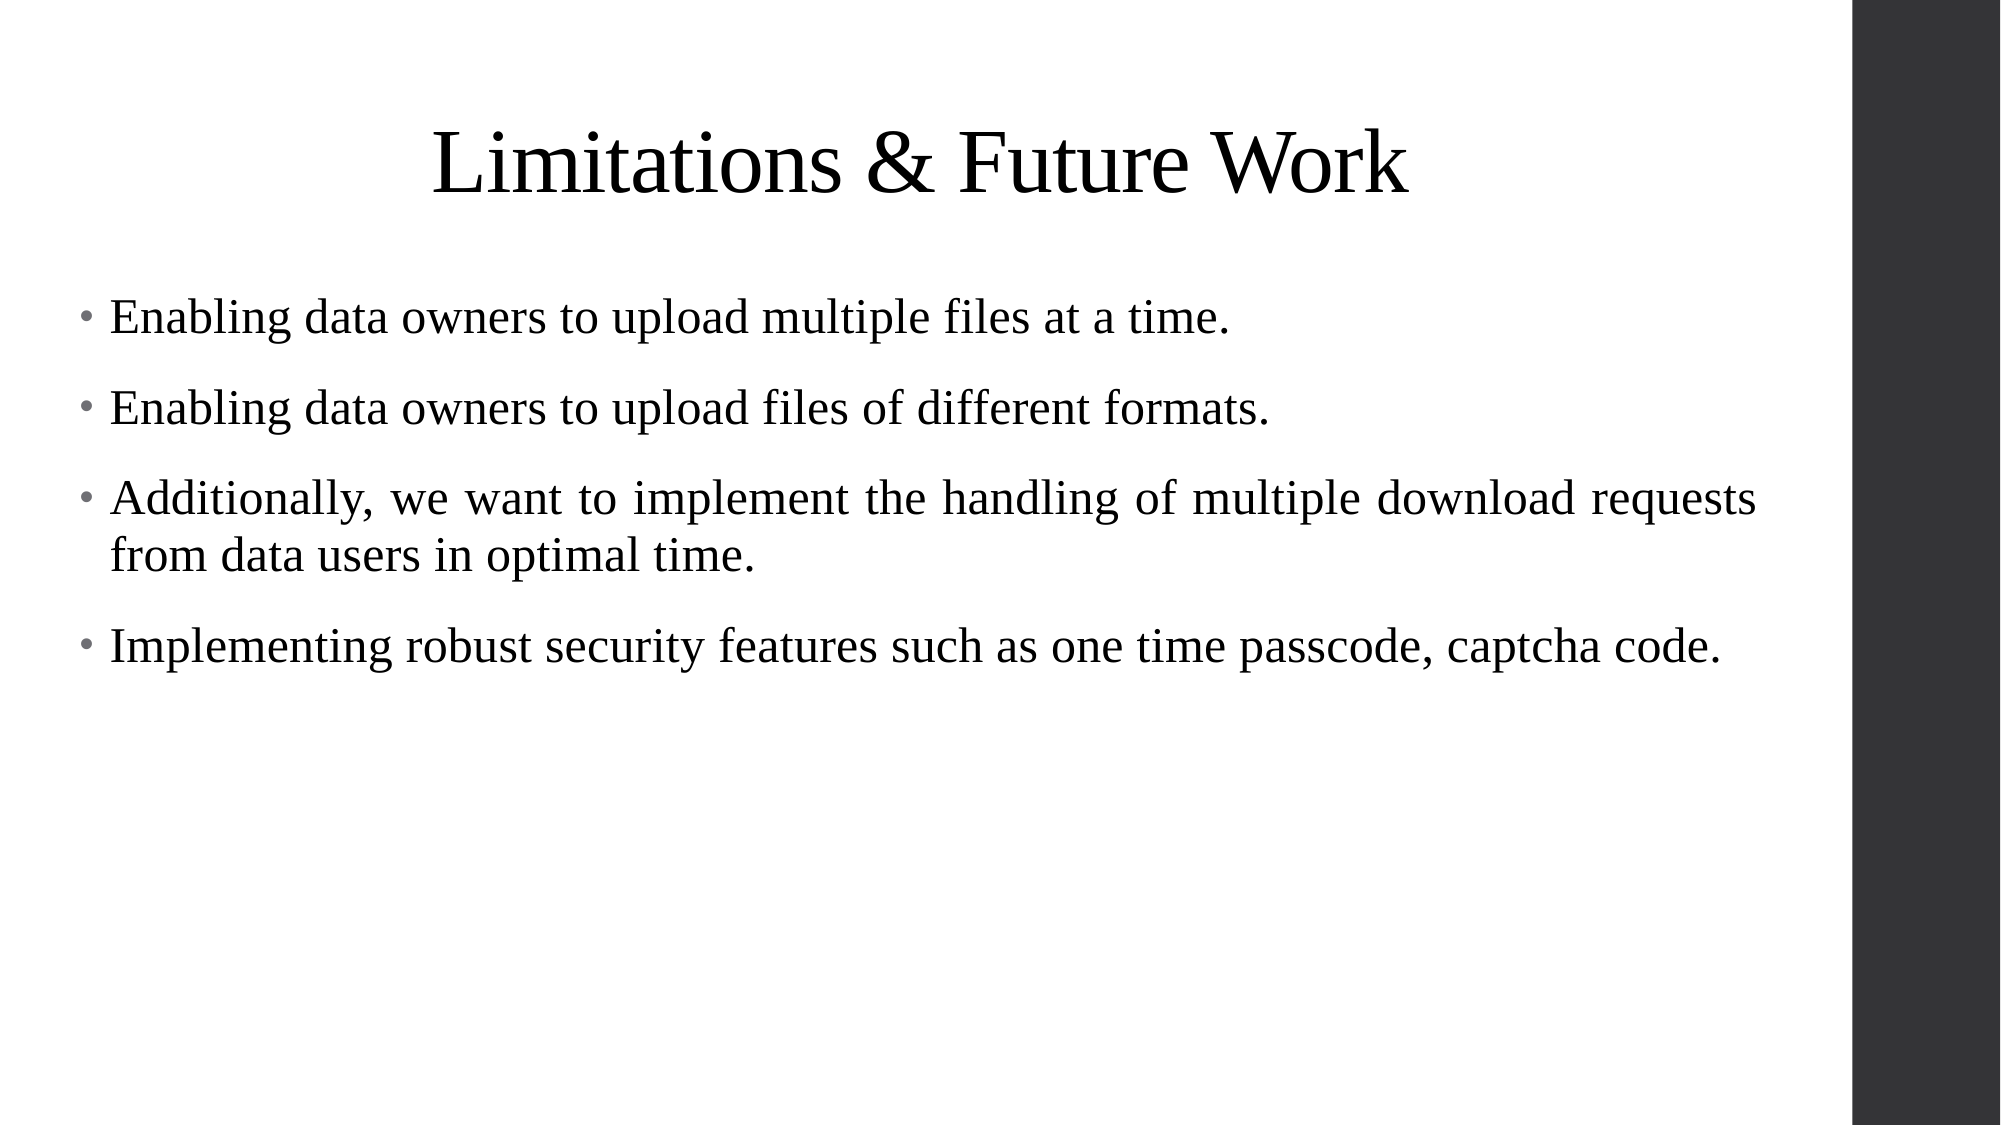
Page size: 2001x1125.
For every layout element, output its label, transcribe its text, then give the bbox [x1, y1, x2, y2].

title Limitations & Future Work [43, 70, 1797, 221]
list Enabling data owners to upload multiple files at a time. Enabling data owners to upload files of different formats. Additionally, we want to implement the handling of multiple download requests from data users in optimal time. Implementing robust security features such as one time passcode, captcha code. [64, 280, 1776, 1112]
